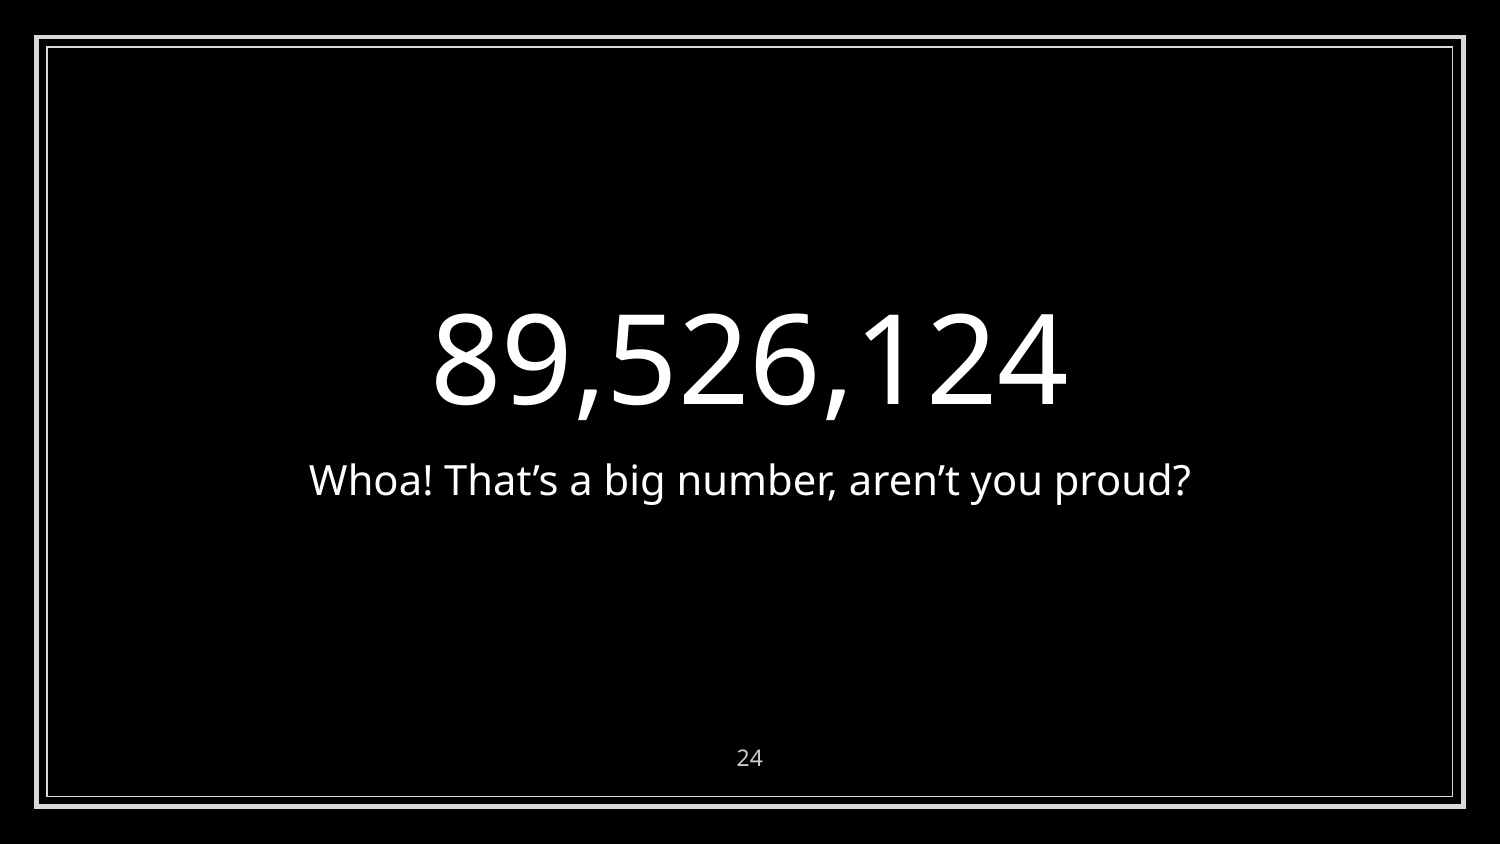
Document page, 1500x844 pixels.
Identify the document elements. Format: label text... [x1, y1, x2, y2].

slide_number 24 [705, 725, 795, 790]
subtitle Whoa! That’s a big number, aren’t you proud? [189, 438, 1311, 568]
title 89,526,124 [189, 259, 1311, 438]
